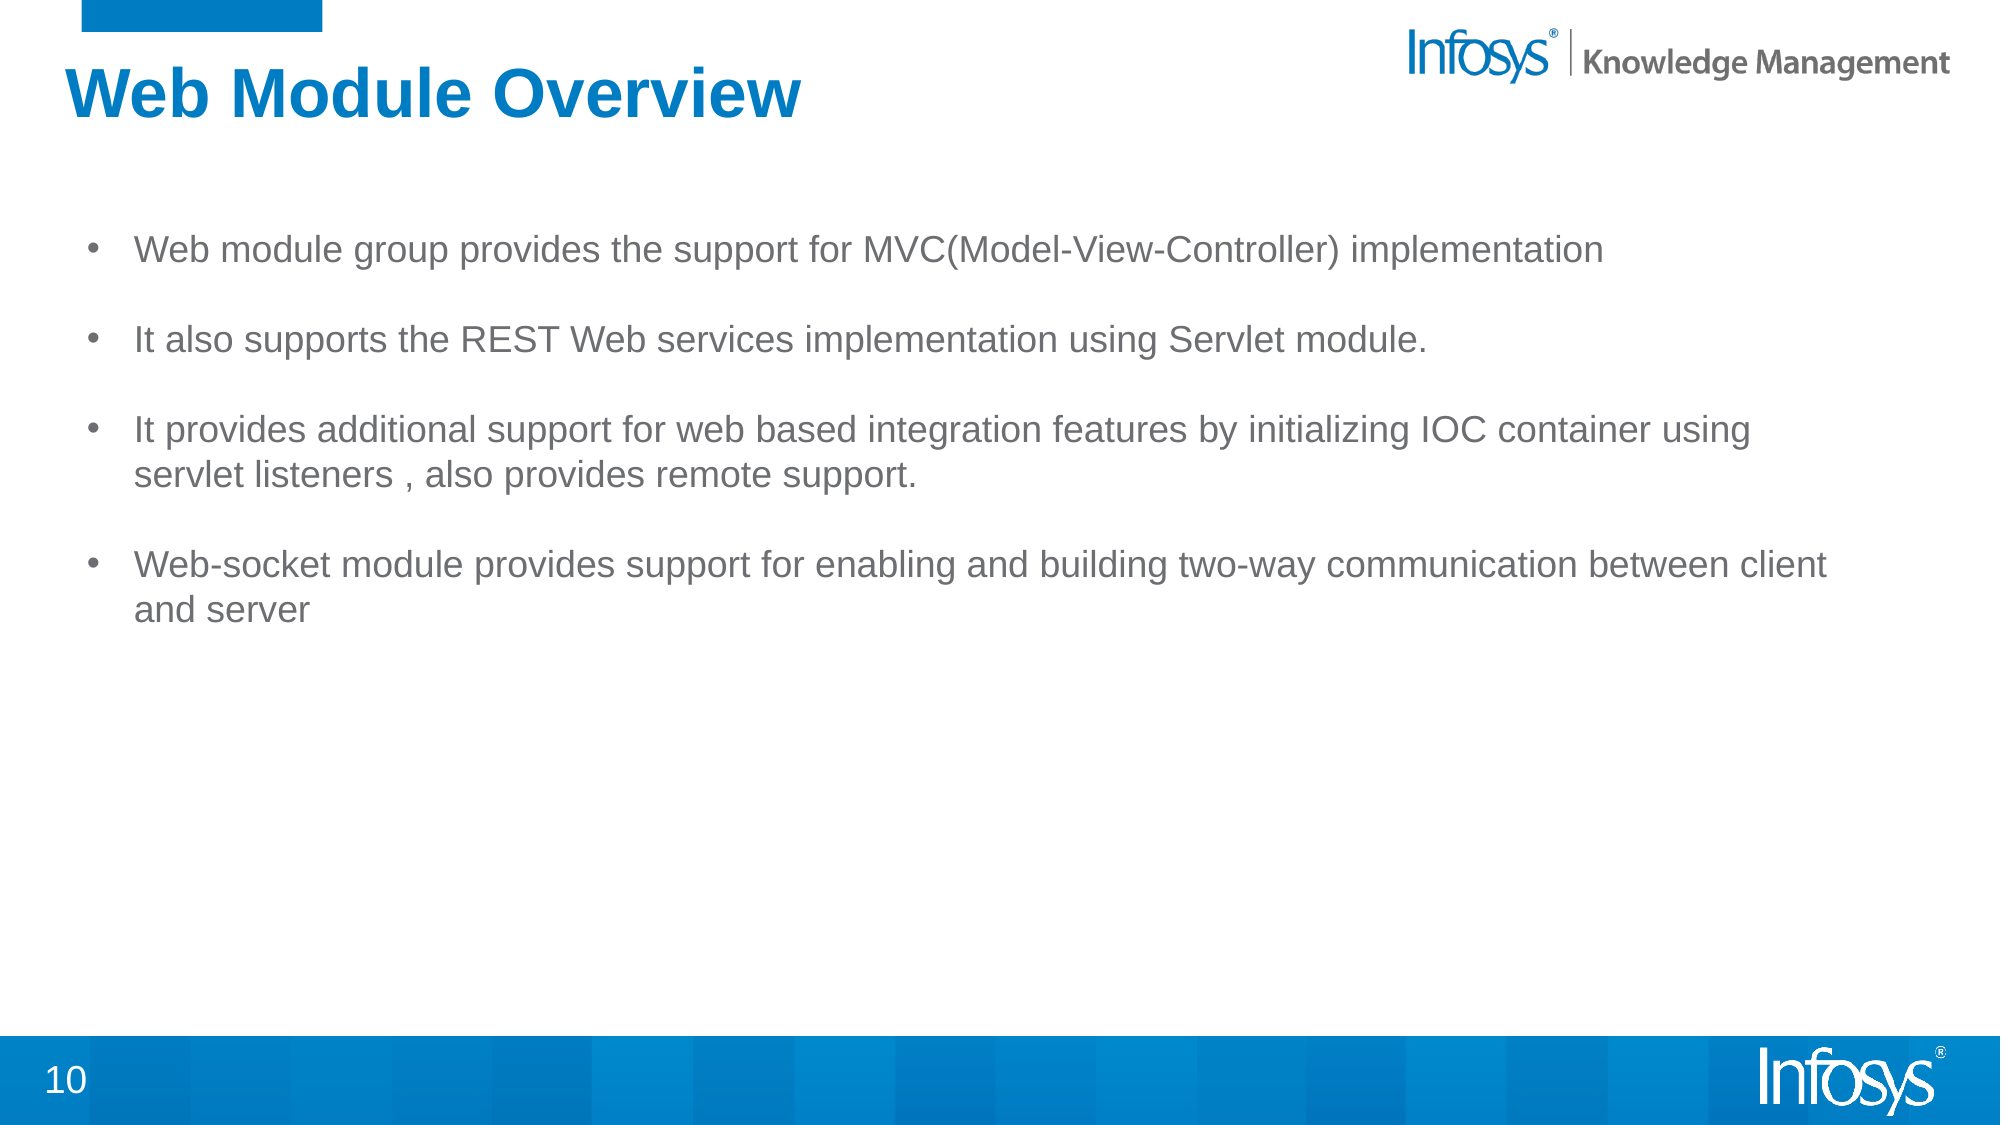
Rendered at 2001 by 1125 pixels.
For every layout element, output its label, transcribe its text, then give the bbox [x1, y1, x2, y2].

text_box 10 [29, 1046, 134, 1097]
title Web Module Overview [50, 23, 1951, 140]
text_box Web module group provides the support for MVC(Model-View-Controller) implementation It also supports the REST Web services implementation using Servlet module. It provides additional support for web based integration features by initializing IOC container using servlet listeners , also provides remote support. Web-socket module provides support for enabling and building two-way communication between client and server [72, 167, 1876, 862]
picture [1398, 18, 2000, 90]
picture [0, 1025, 2000, 1125]
